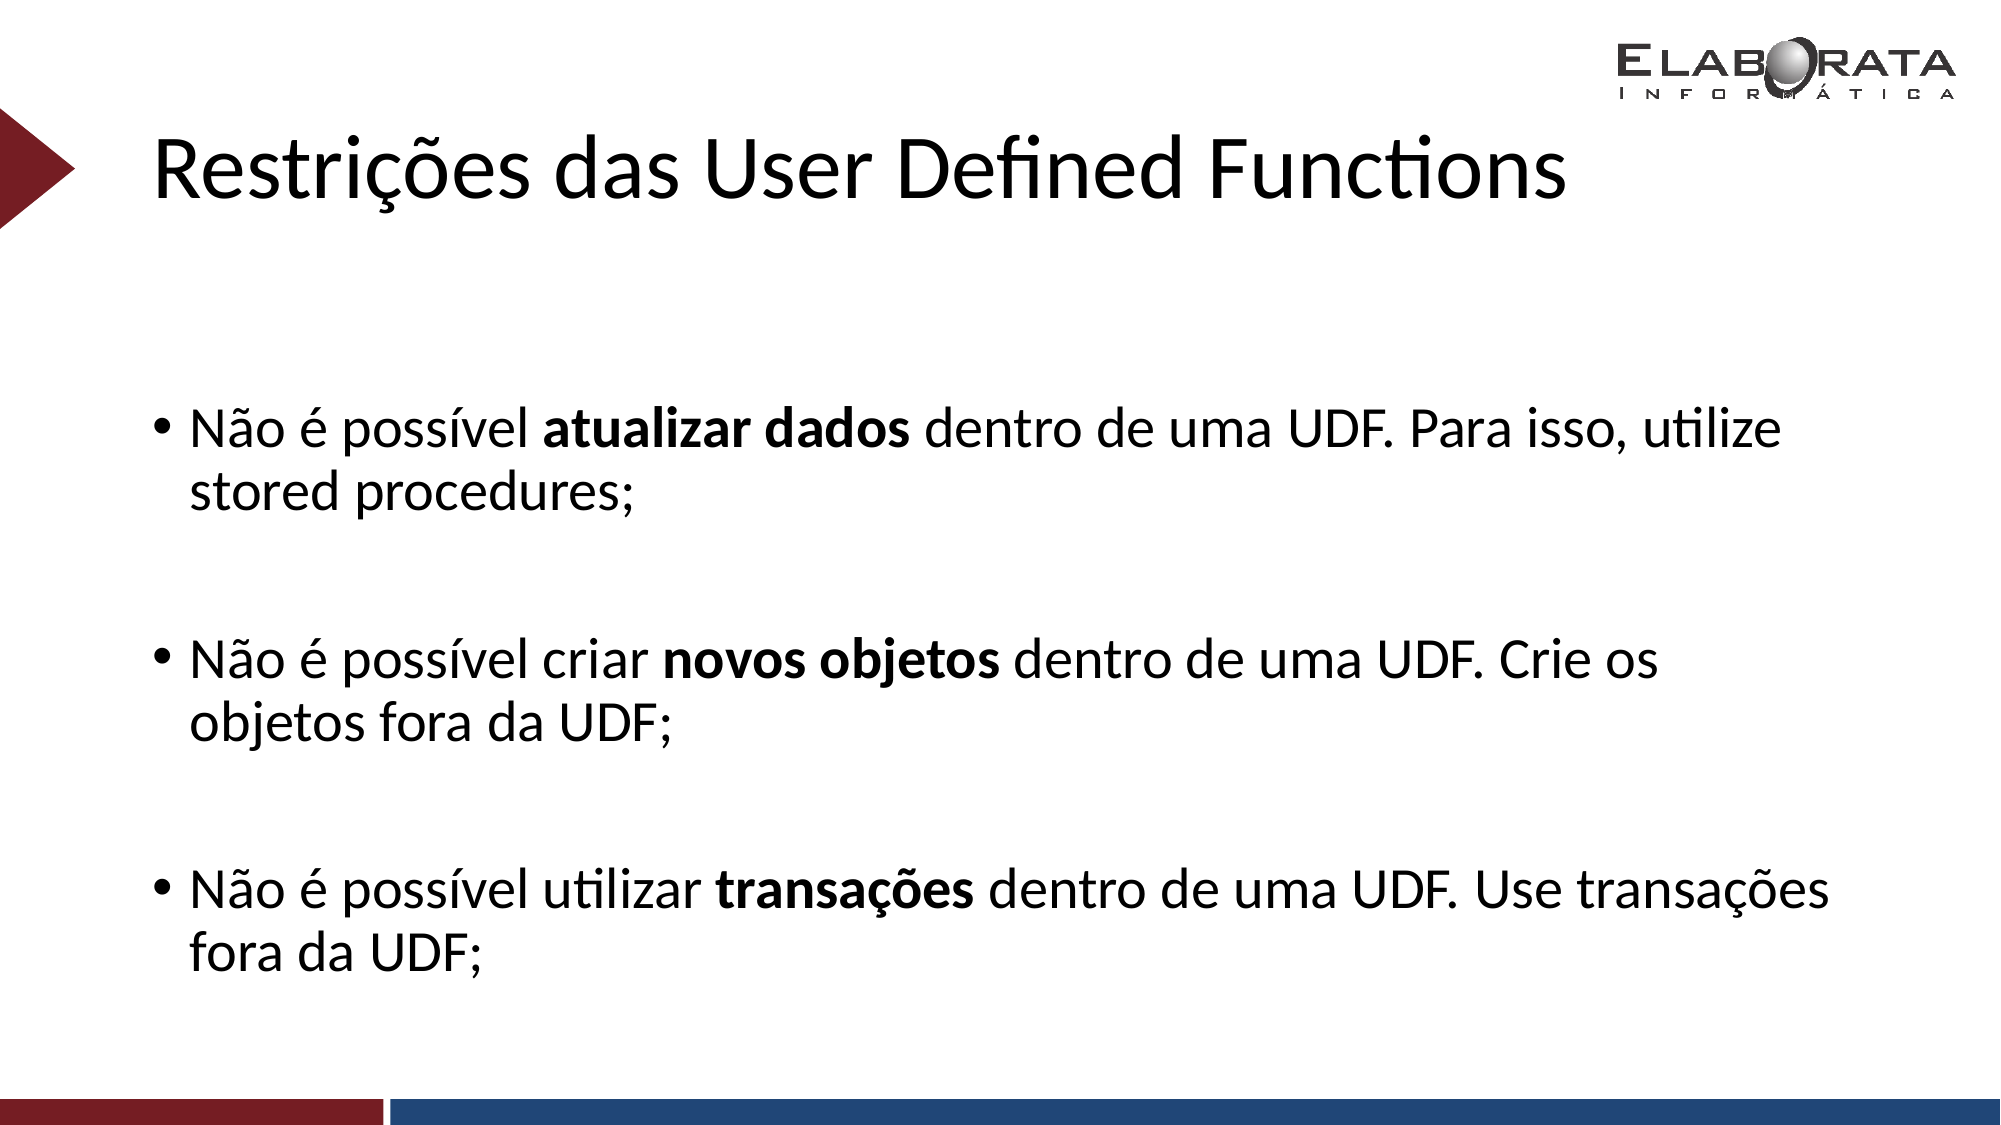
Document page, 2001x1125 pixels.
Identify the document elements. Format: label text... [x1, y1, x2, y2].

text_box Não é possível atualizar dados dentro de uma UDF. Para isso, utilize stored procedures; Não é possível criar novos objetos dentro de uma UDF. Crie os objetos fora da UDF; Não é possível utilizar transações dentro de uma UDF. Use transações fora da UDF; [137, 299, 1863, 1014]
picture [1618, 37, 1956, 99]
title Restrições das User Defined Functions [137, 59, 1863, 278]
